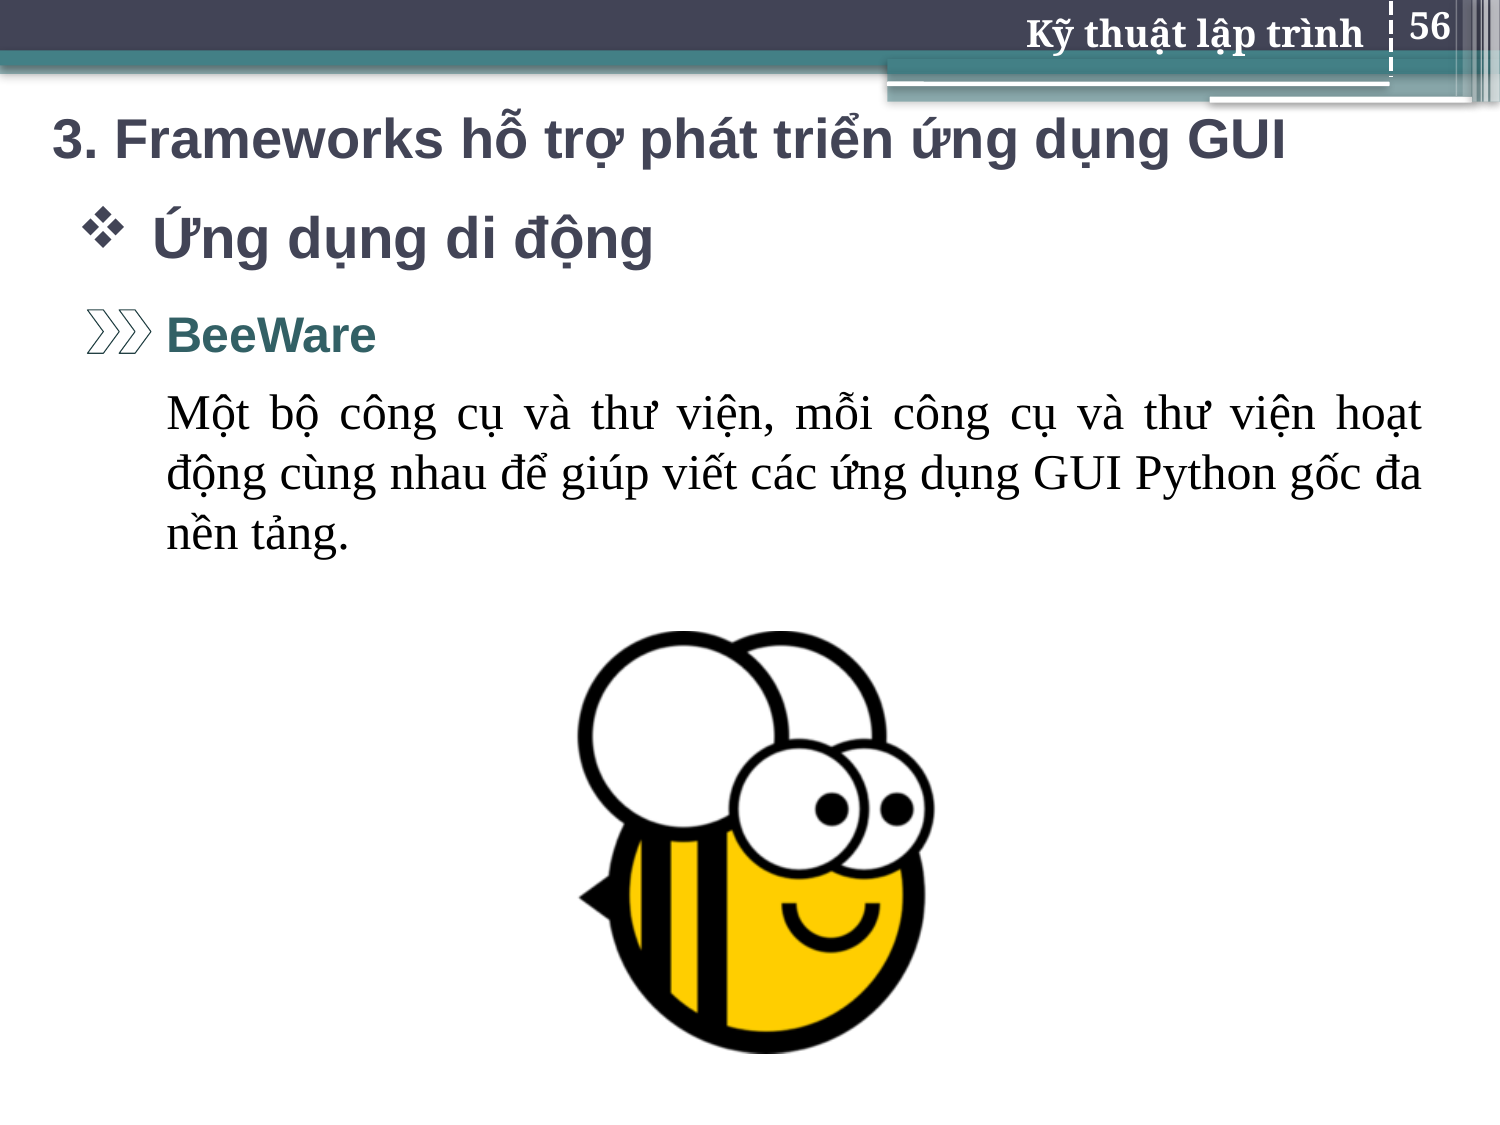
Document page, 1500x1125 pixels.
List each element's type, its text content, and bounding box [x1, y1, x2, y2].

slide_number 56 [1374, 0, 1466, 61]
title 3. Frameworks hỗ trợ phát triển ứng dụng GUI [37, 71, 1475, 200]
text_box Một bộ công cụ và thư viện, mỗi công cụ và thư viện hoạt động cùng nhau để giúp viết các ứng dụng GUI Python gốc đa nền tảng. [151, 372, 1438, 568]
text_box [87, 287, 1351, 362]
text_box Ứng dụng di động [62, 170, 1500, 300]
picture [544, 631, 968, 1054]
